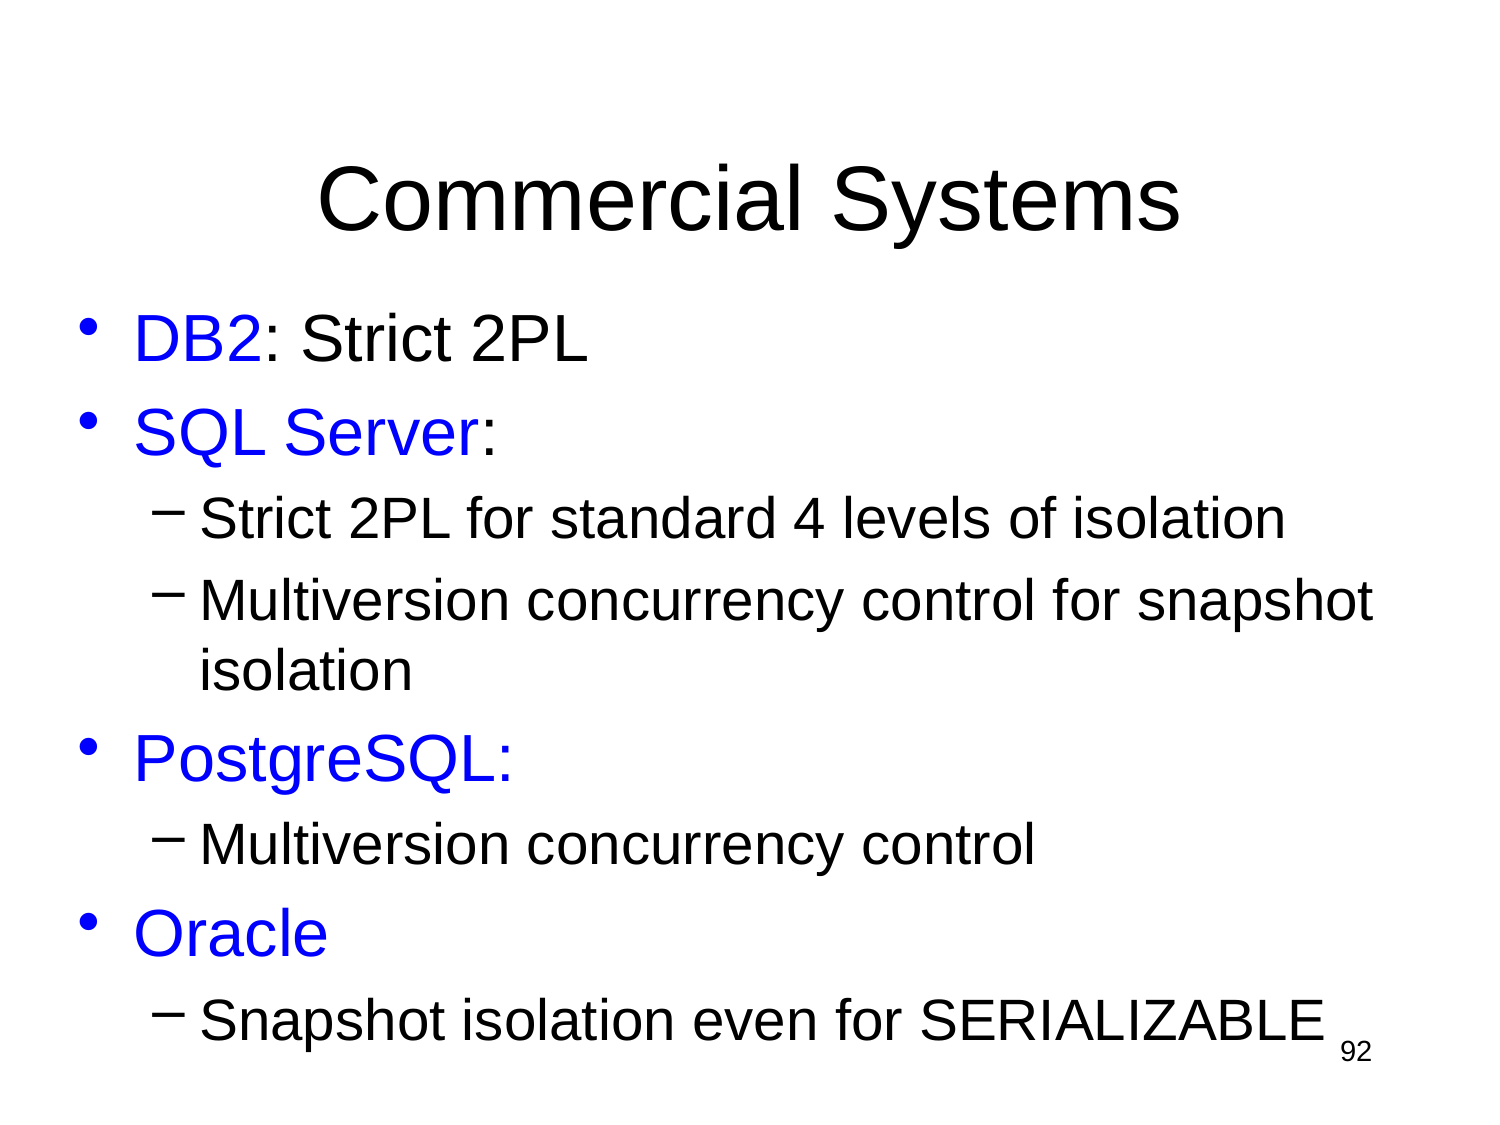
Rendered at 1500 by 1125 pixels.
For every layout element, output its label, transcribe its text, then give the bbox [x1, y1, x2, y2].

list DB2: Strict 2PL SQL Server: Strict 2PL for standard 4 levels of isolation Multiversion concurrency control for snapshot isolation PostgreSQL: Multiversion concurrency control Oracle Snapshot isolation even for SERIALIZABLE [62, 287, 1438, 1013]
slide_number 92 [1074, 1024, 1388, 1101]
title Commercial Systems [112, 99, 1388, 287]
